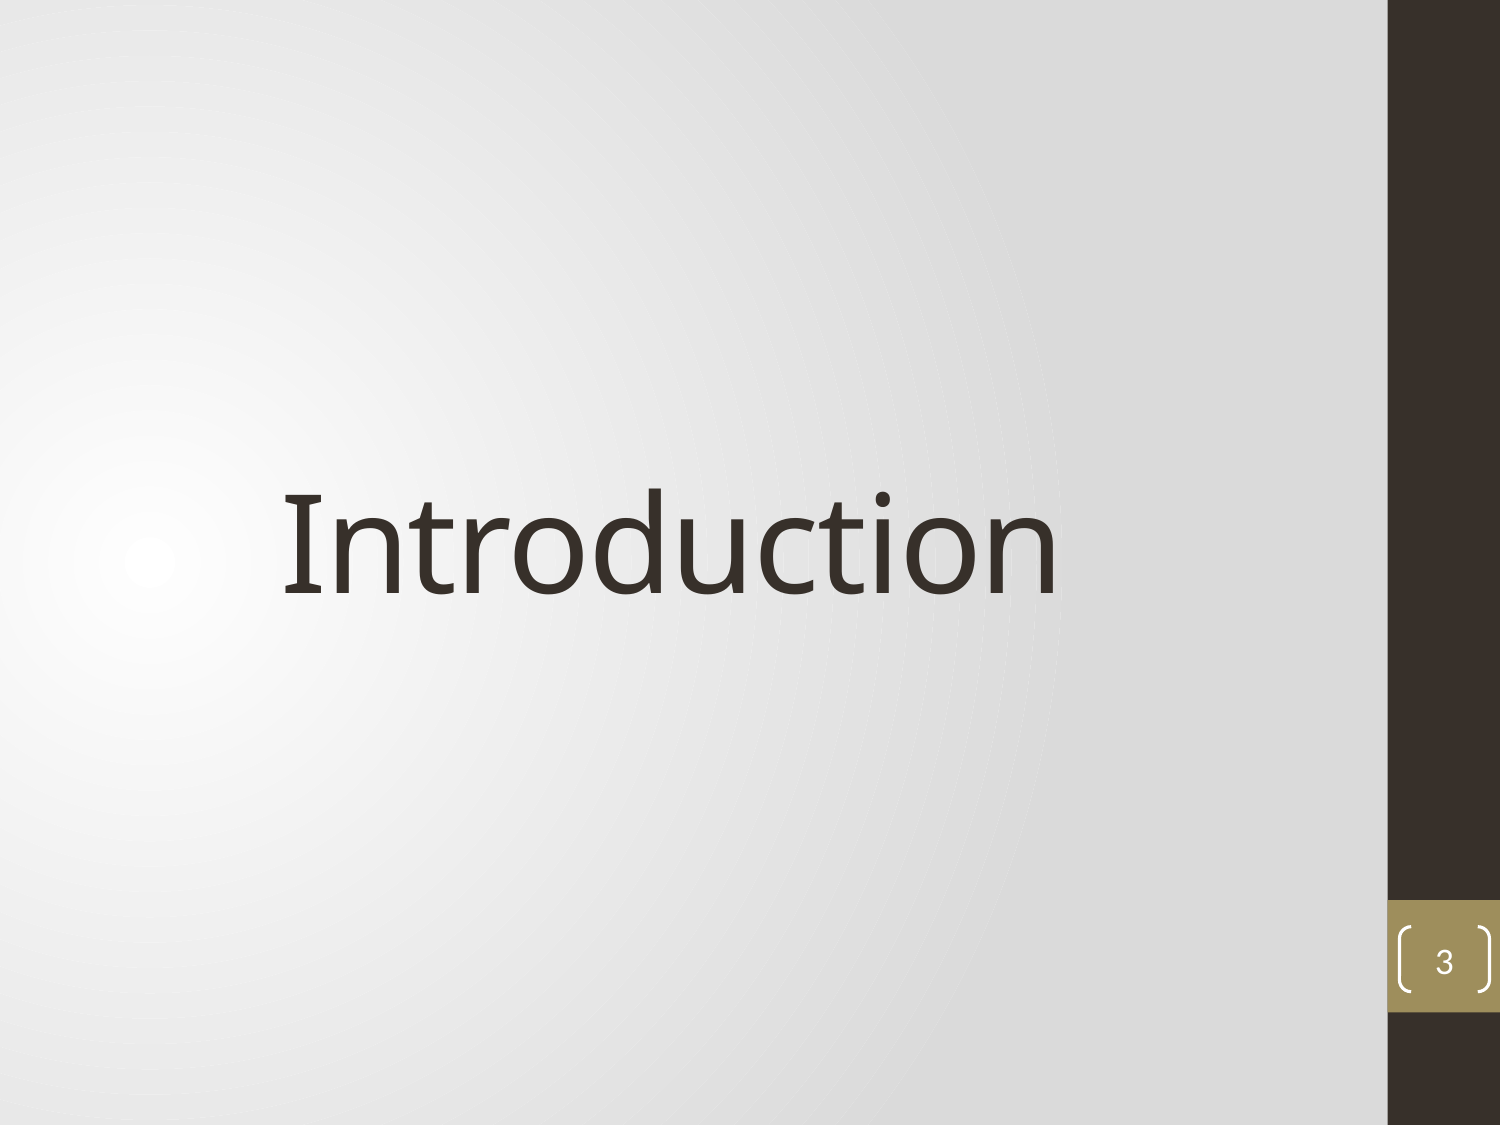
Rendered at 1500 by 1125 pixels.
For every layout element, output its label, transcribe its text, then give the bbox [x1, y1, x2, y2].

slide_number 3 [1397, 925, 1492, 994]
title Introduction [265, 444, 1500, 632]
